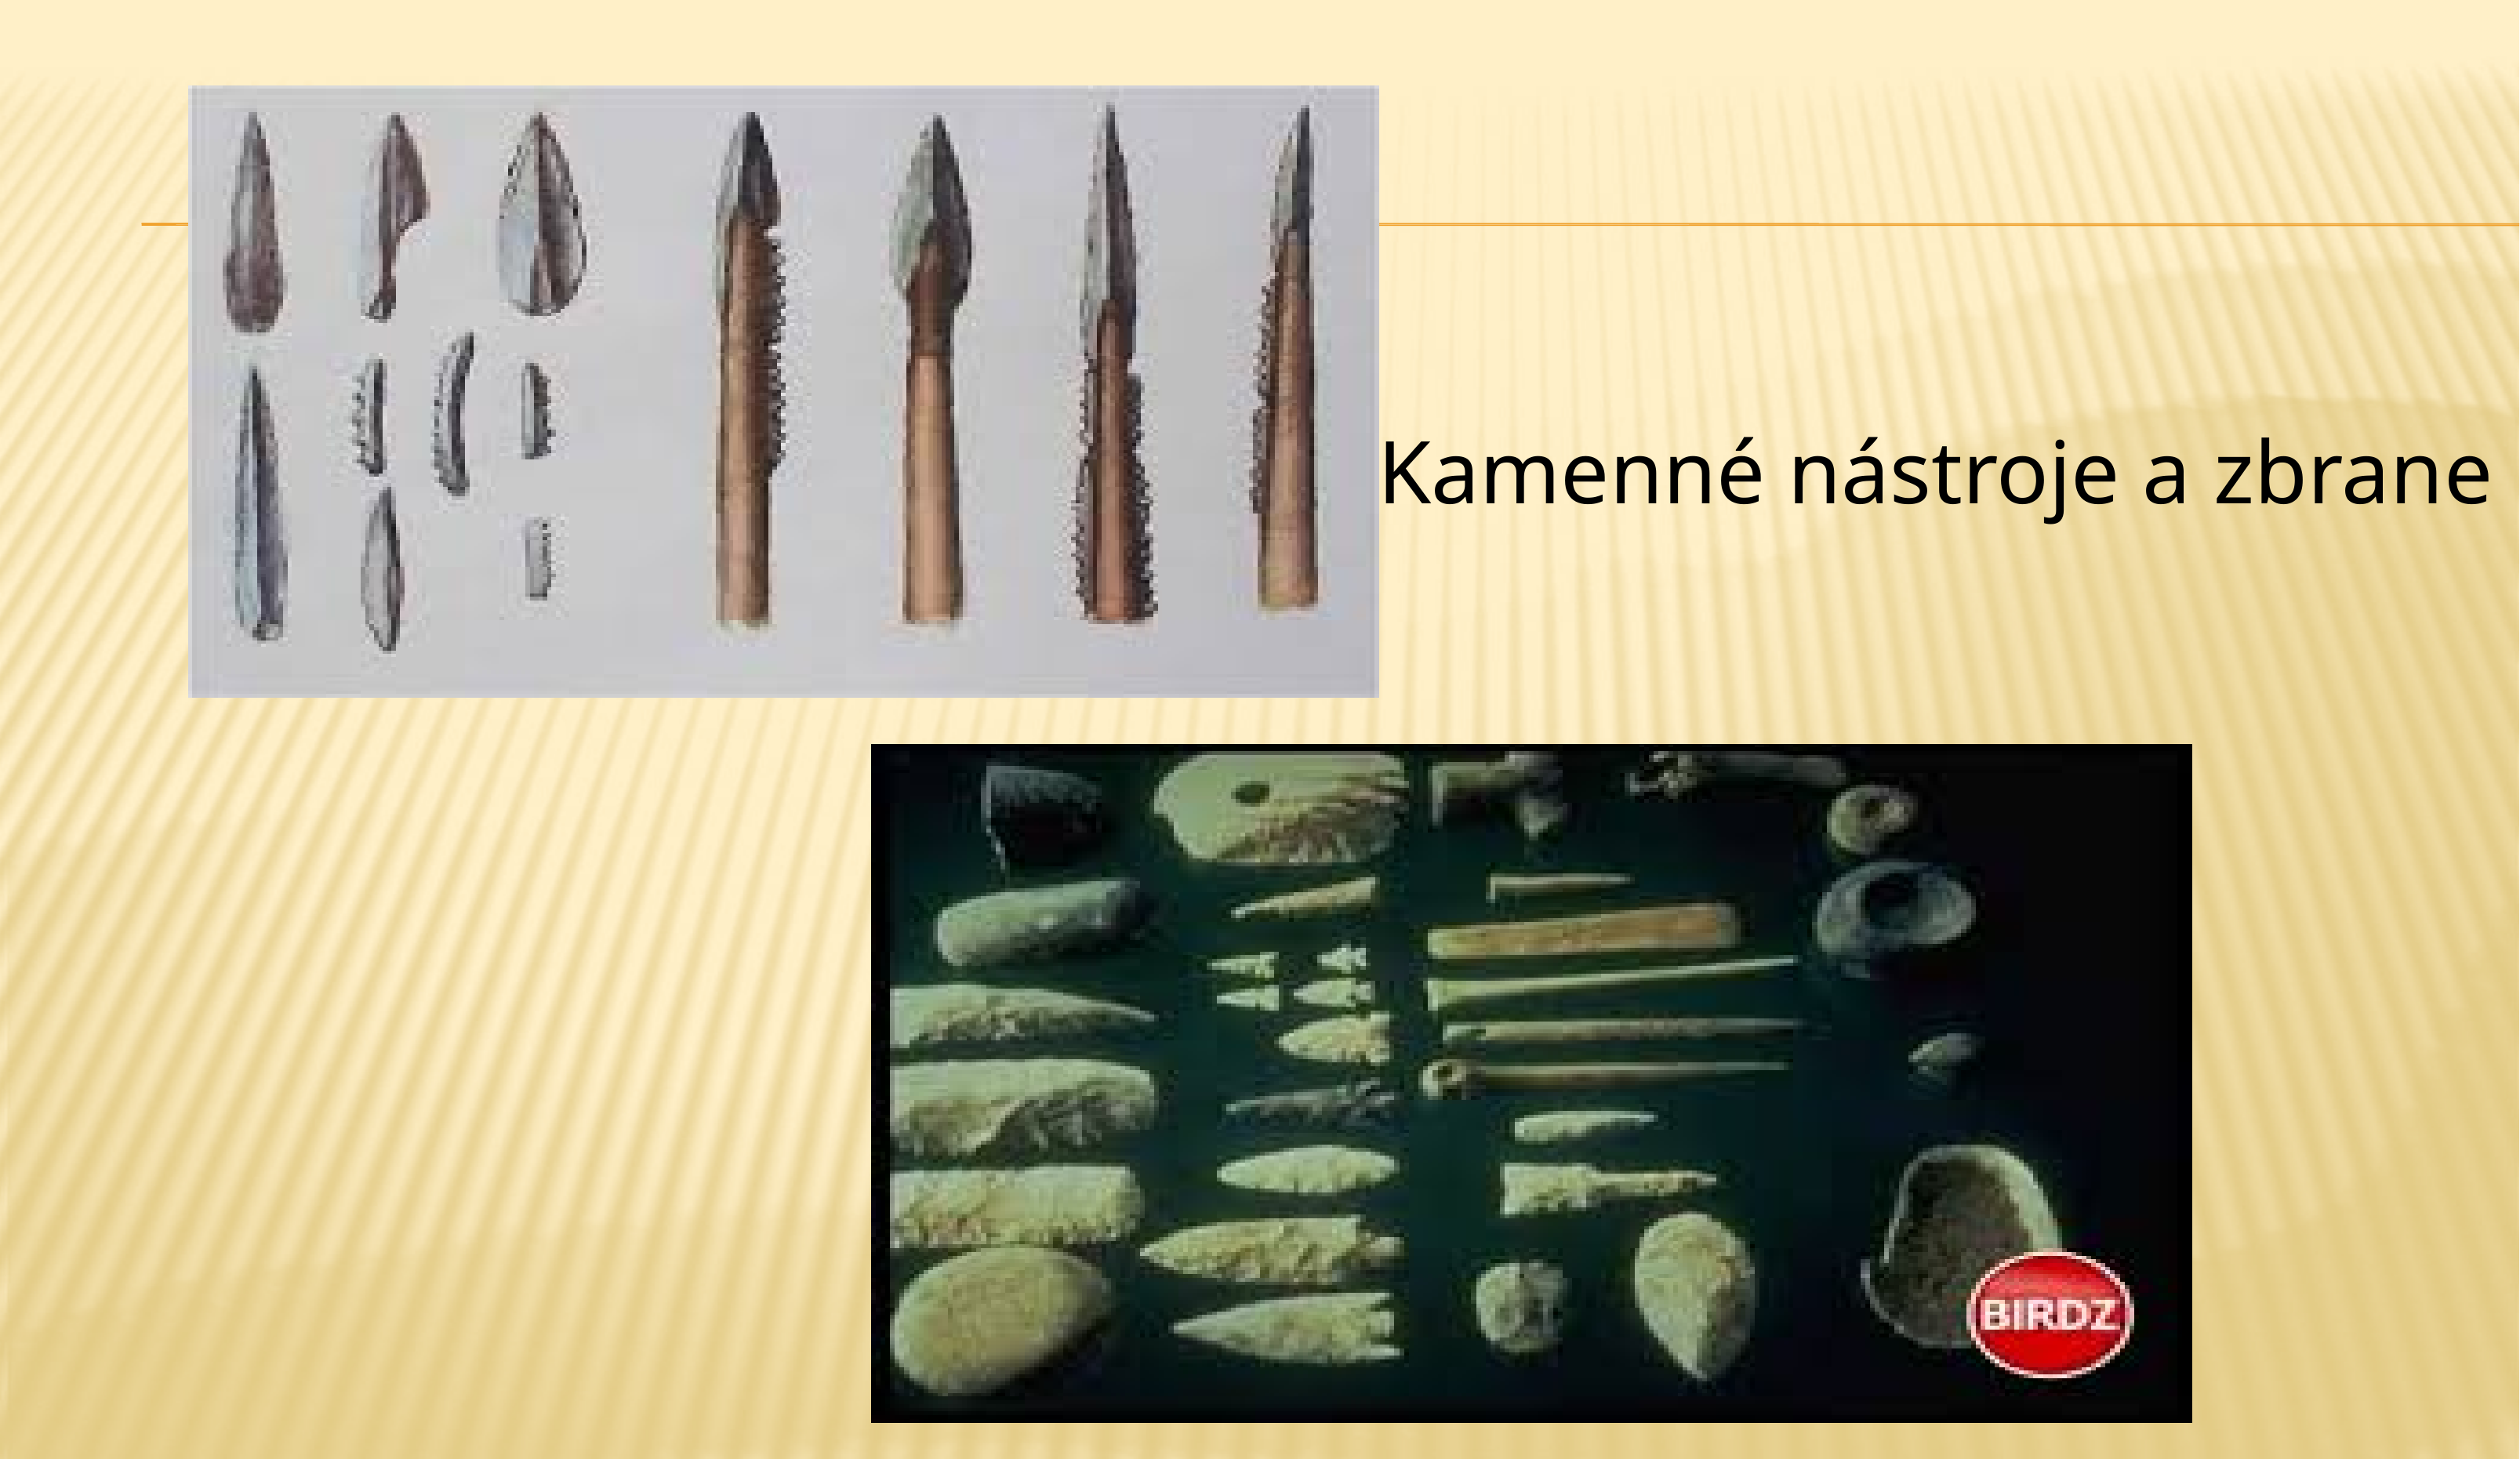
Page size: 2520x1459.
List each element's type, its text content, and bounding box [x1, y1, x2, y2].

text_box Kamenné nástroje a zbrane [1385, 407, 2514, 532]
picture [871, 744, 2192, 1423]
picture [187, 85, 1379, 698]
